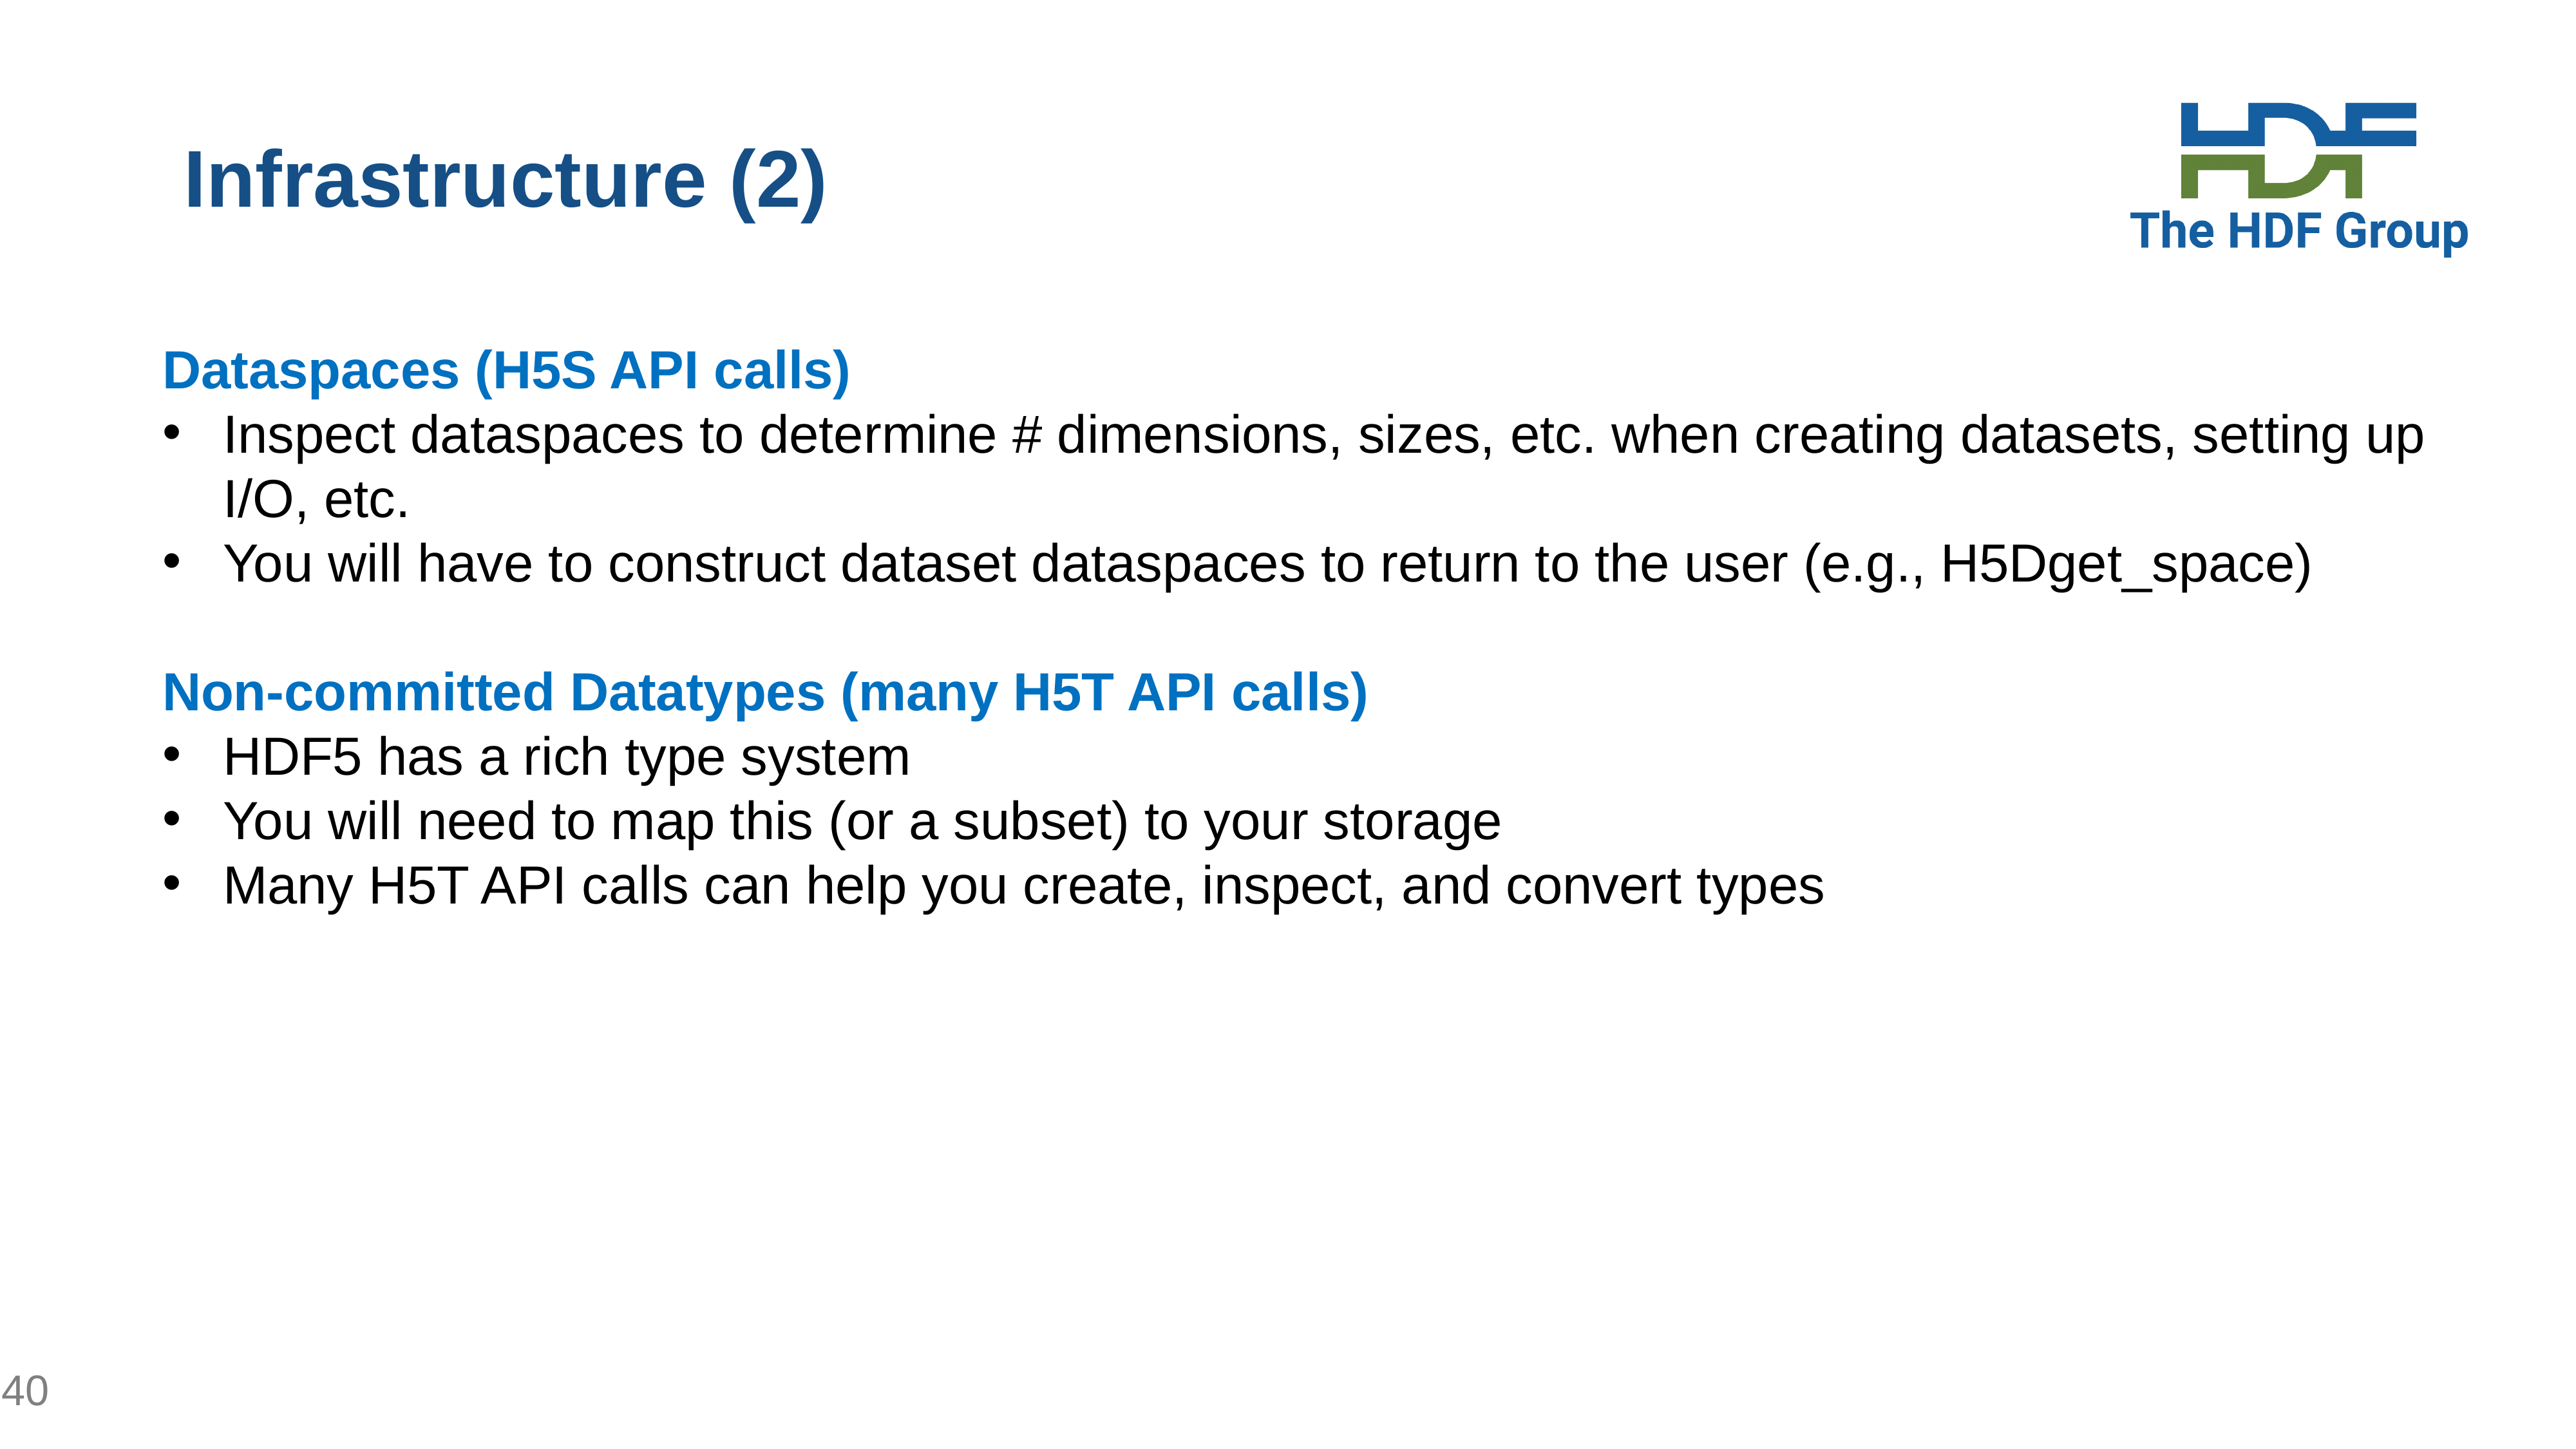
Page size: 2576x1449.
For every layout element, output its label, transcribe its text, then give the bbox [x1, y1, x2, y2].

title Infrastructure (2) [178, 142, 1980, 220]
picture [2112, 98, 2485, 264]
text_box Dataspaces (H5S API calls) Inspect dataspaces to determine # dimensions, sizes, etc. when creating datasets, setting up I/O, etc. You will have to construct dataset dataspaces to return to the user (e.g., H5Dget_space) Non-committed Datatypes (many H5T API calls) HDF5 has a rich type system You will need to map this (or a subset) to your storage Many H5T API calls can help you create, inspect, and convert types [153, 330, 2472, 920]
